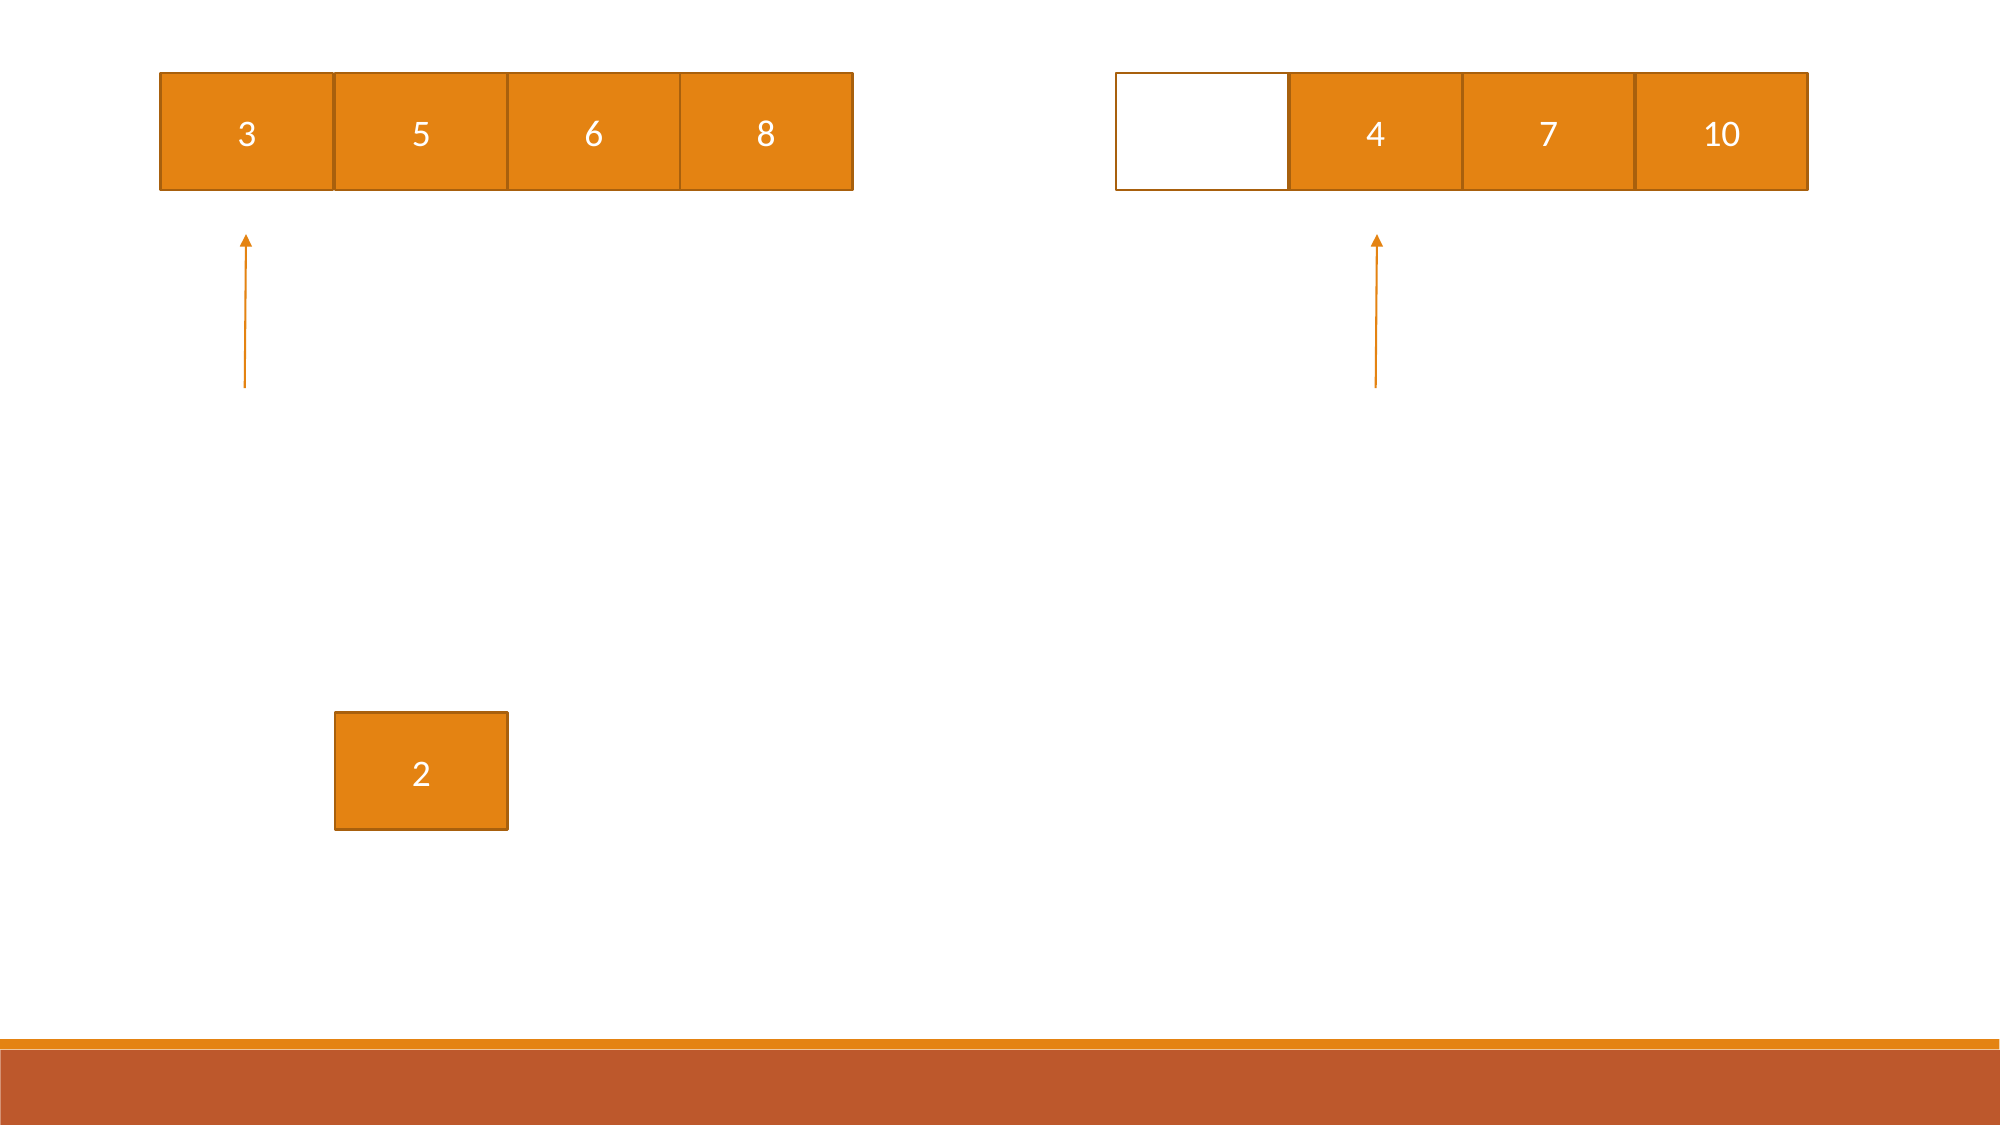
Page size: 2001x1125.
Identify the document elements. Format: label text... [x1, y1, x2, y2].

text_box 7 [1461, 72, 1636, 191]
text_box 6 [506, 72, 681, 191]
text_box 3 [159, 72, 334, 191]
text_box 4 [1290, 72, 1461, 191]
text_box 8 [681, 72, 854, 191]
text_box 2 [1115, 72, 1290, 191]
text_box 5 [334, 72, 506, 191]
text_box 2 [334, 711, 509, 831]
text_box 10 [1636, 72, 1809, 191]
